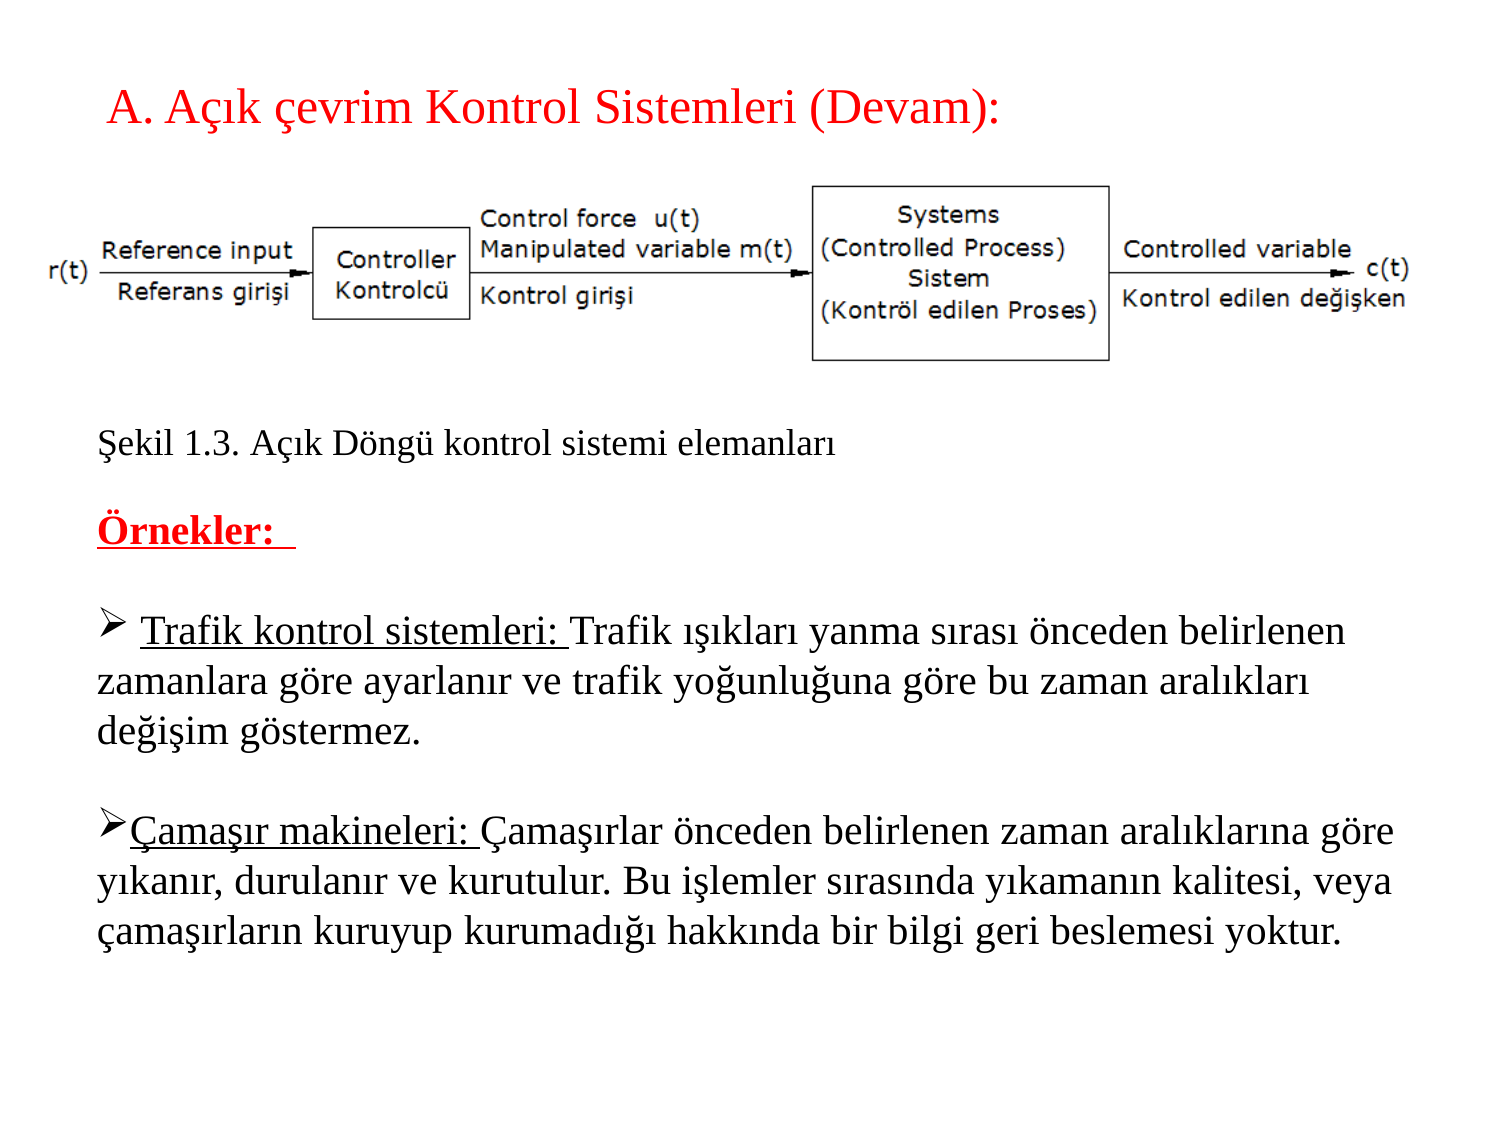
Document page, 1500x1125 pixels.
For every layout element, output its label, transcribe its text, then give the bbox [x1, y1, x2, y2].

text_box Örnekler: Trafik kontrol sistemleri: Trafik ışıkları yanma sırası önceden belirlenen zamanlara göre ayarlanır ve trafik yoğunluğuna göre bu zaman aralıkları değişim göstermez. Çamaşır makineleri: Çamaşırlar önceden belirlenen zaman aralıklarına göre yıkanır, durulanır ve kurutulur. Bu işlemler sırasında yıkamanın kalitesi, veya çamaşırların kuruyup kurumadığı hakkında bir bilgi geri beslemesi yoktur. [82, 445, 1454, 1061]
text_box Şekil 1.3. Açık Döngü kontrol sistemi elemanları [82, 410, 1199, 471]
text_box A. Açık çevrim Kontrol Sistemleri (Devam): [91, 66, 1018, 142]
picture [34, 175, 1420, 376]
